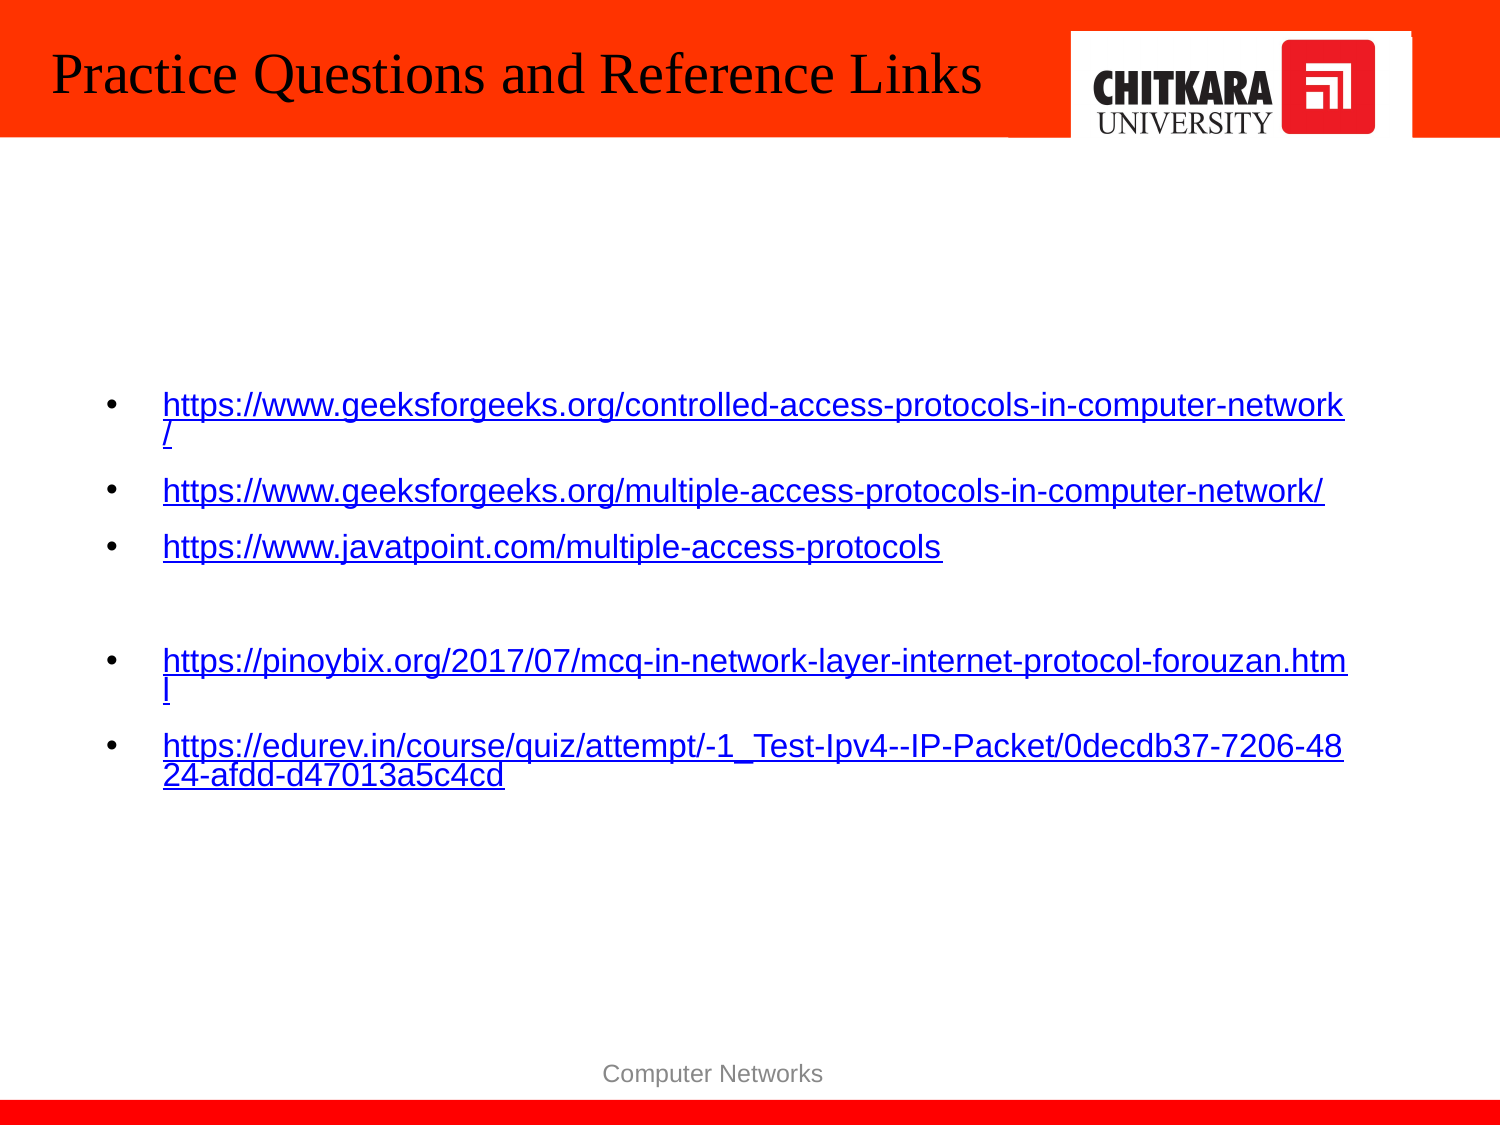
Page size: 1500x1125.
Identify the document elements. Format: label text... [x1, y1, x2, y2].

title Practice Questions and Reference Links [51, 0, 1021, 150]
footer Computer Networks [87, 1042, 1444, 1103]
list https://www.geeksforgeeks.org/controlled-access-protocols-in-computer-network/ https://www.geeksforgeeks.org/multiple-access-protocols-in-computer-network/ https://www.javatpoint.com/multiple-access-protocols https://pinoybix.org/2017/07/mcq-in-network-layer-internet-protocol-forouzan.html https://edurev.in/course/quiz/attempt/-1_Test-Ipv4--IP-Packet/0decdb37-7206-4824-afdd-d47013a5c4cd [87, 387, 1349, 840]
picture [1074, 37, 1390, 138]
